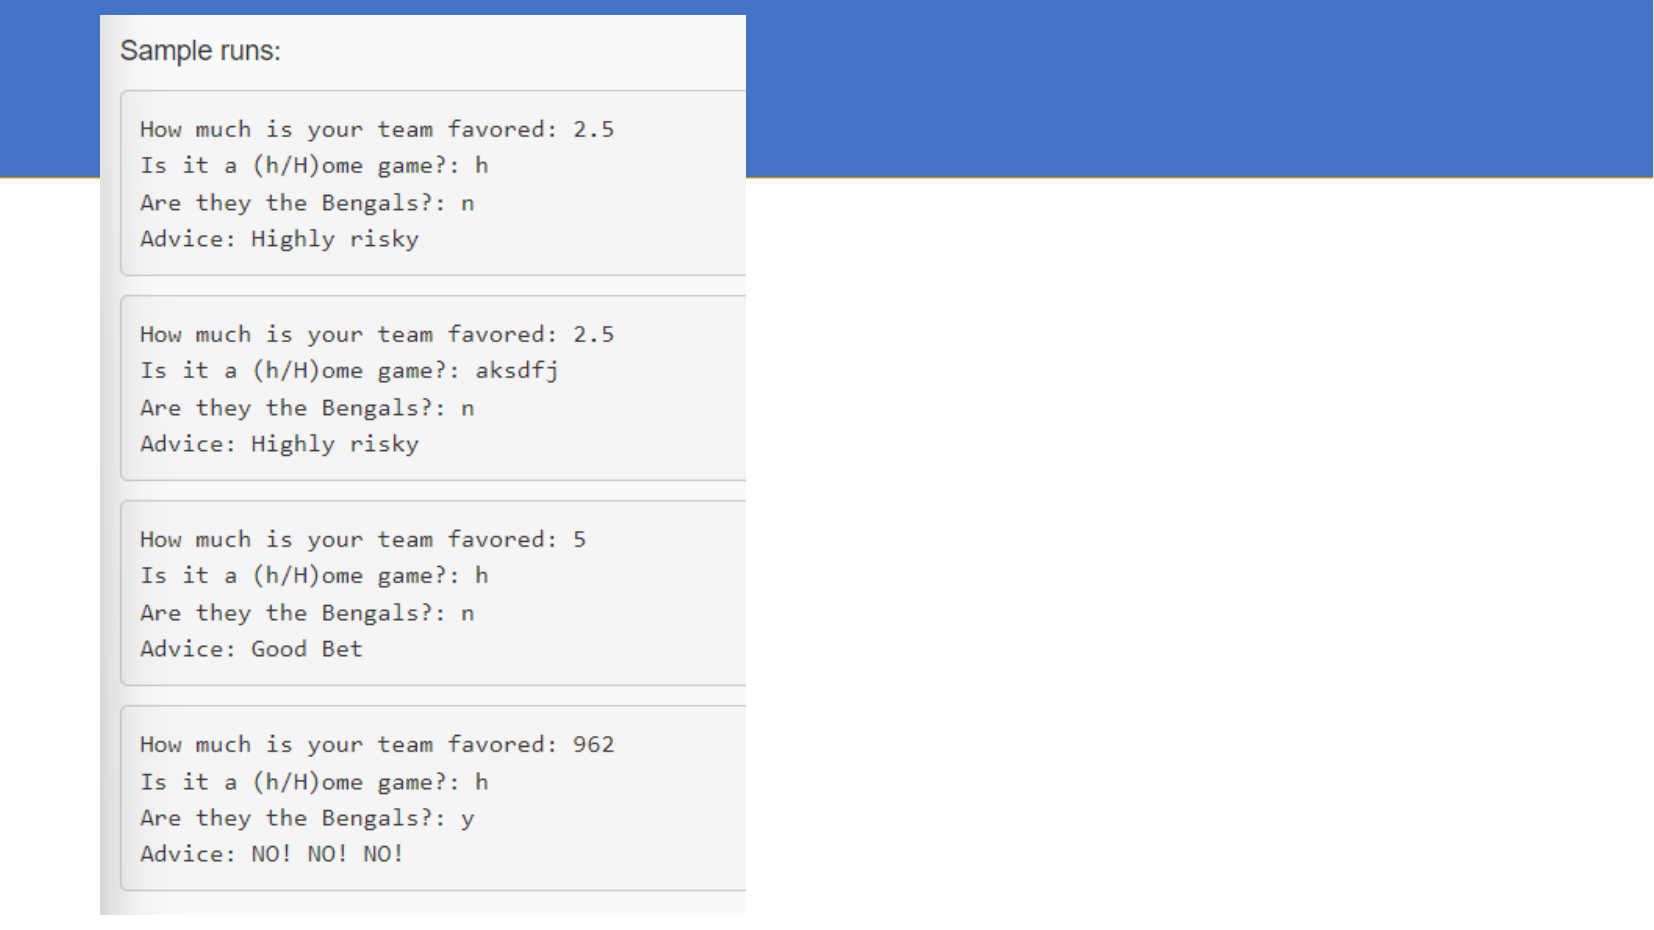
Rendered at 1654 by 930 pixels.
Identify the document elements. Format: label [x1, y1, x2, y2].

picture [100, 15, 746, 915]
